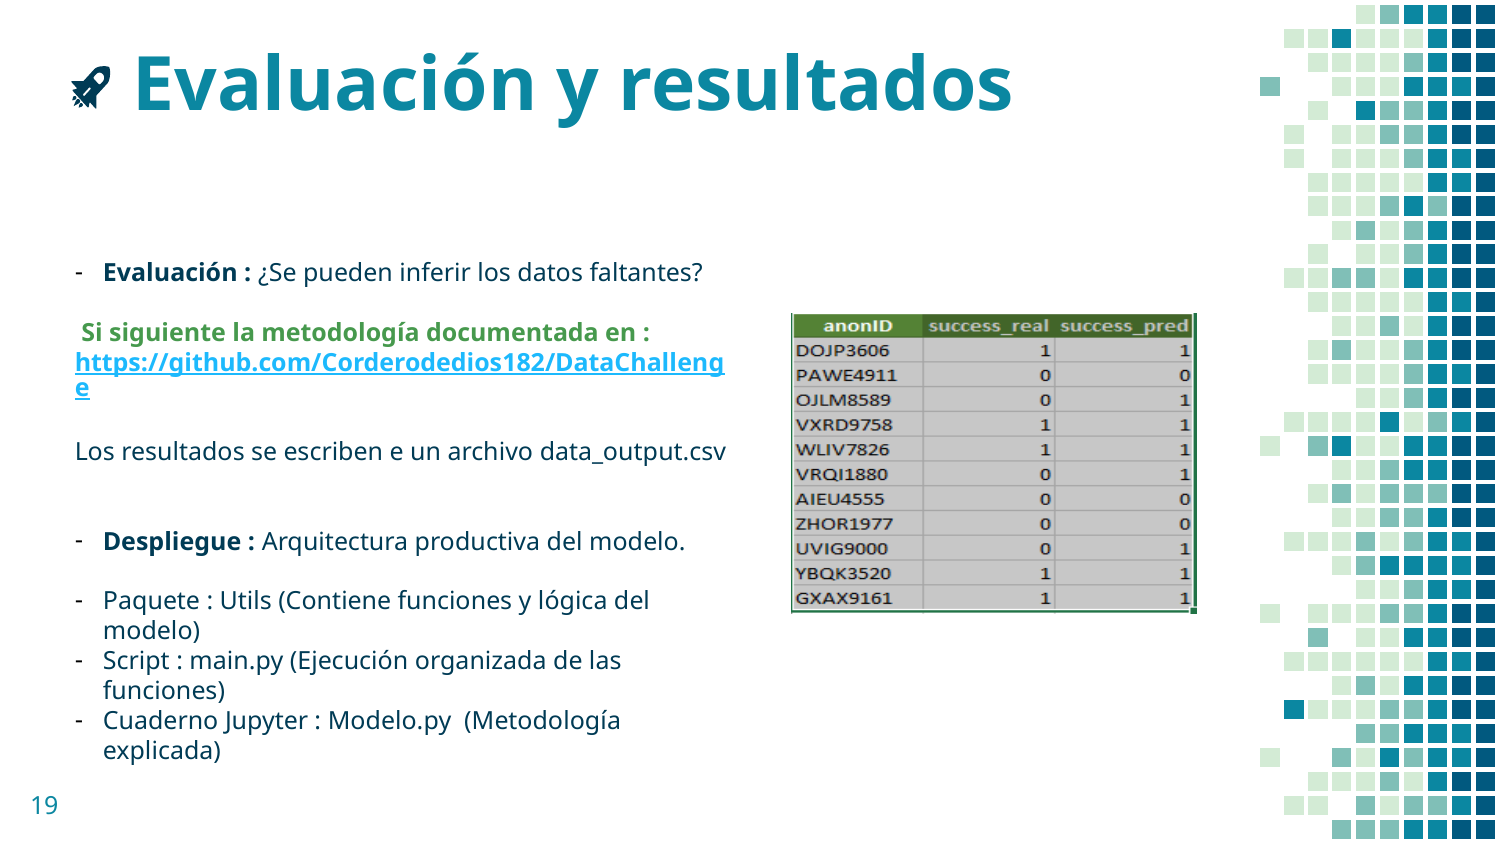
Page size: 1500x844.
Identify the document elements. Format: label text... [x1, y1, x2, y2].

text_box Evaluación : ¿Se pueden inferir los datos faltantes? Si siguiente la metodología documentada en : https://github.com/Corderodedios182/DataChallenge Los resultados se escriben e un archivo data_output.csv Despliegue : Arquitectura productiva del modelo. Paquete : Utils (Contiene funciones y lógica del modelo) Script : main.py (Ejecución organizada de las funciones) Cuaderno Jupyter : Modelo.py (Metodología explicada) [59, 219, 750, 783]
picture [791, 312, 1197, 614]
slide_number 19 [15, 774, 105, 839]
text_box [71, 65, 111, 109]
title Evaluación y resultados [117, 0, 1227, 141]
